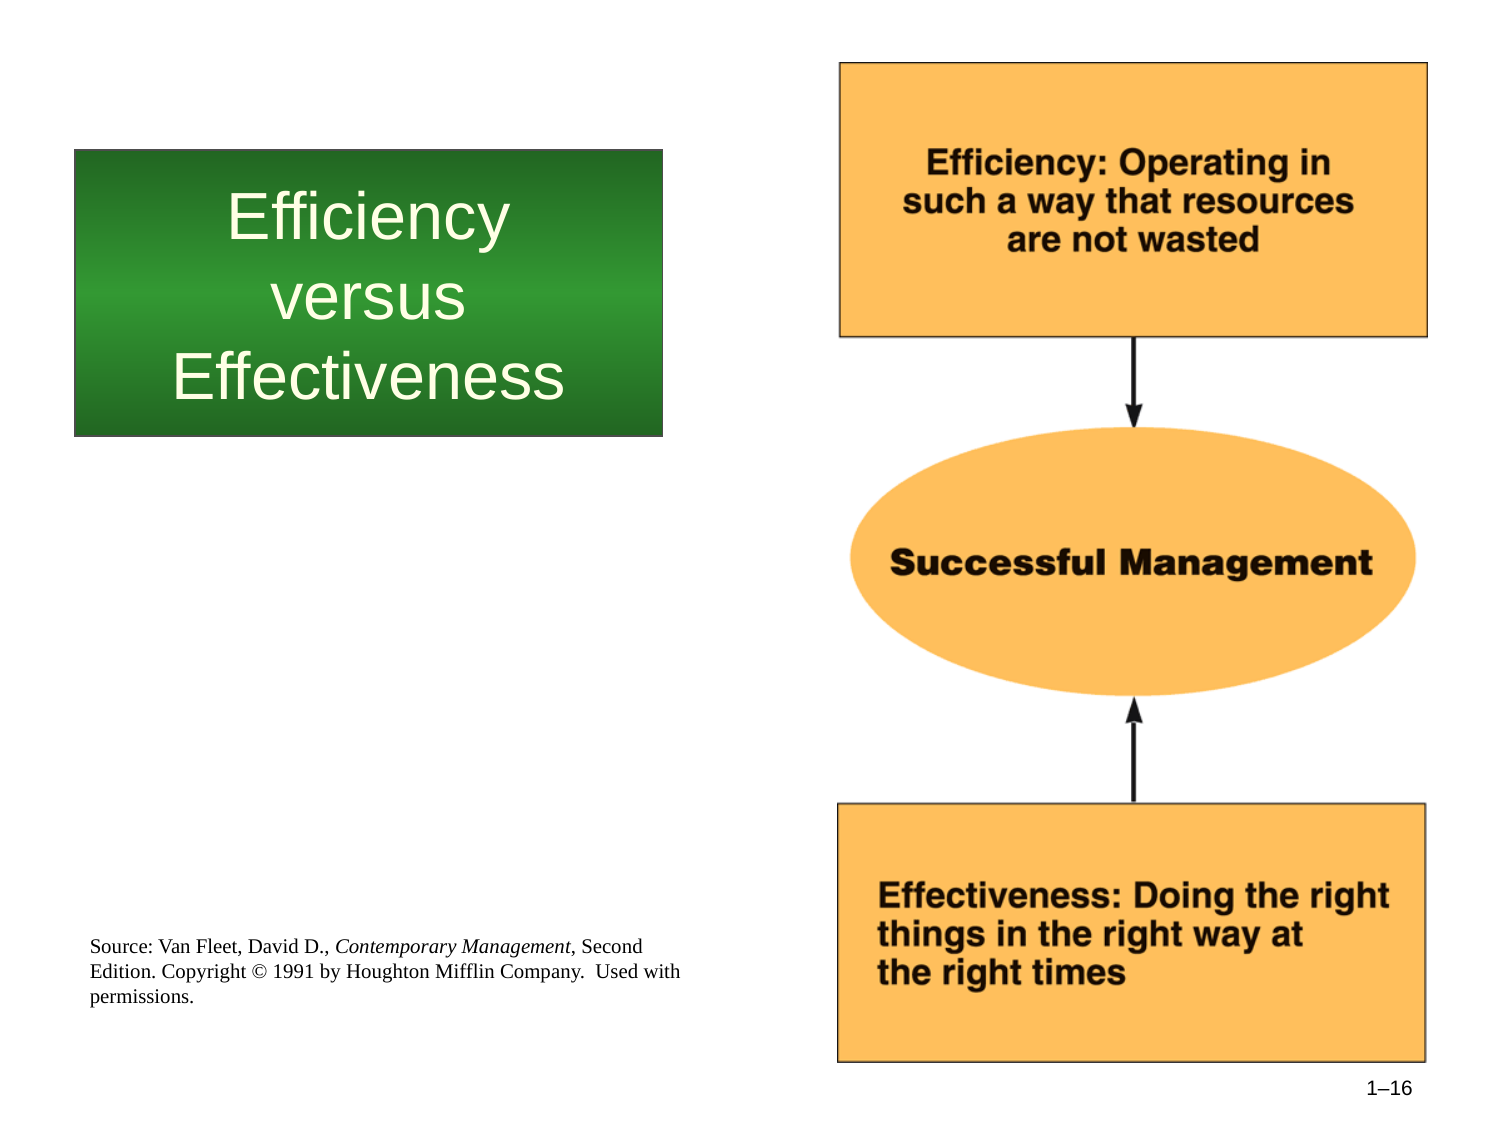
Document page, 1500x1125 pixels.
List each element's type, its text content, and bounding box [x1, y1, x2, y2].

picture [837, 62, 1428, 1063]
title Efficiency versus Effectiveness [74, 149, 663, 437]
slide_number 1–16 [1224, 1071, 1413, 1101]
text_box Source: Van Fleet, David D., Contemporary Management, Second Edition. Copyright © 1991 by Houghton Mifflin Company. Used with permissions. [75, 924, 725, 1015]
